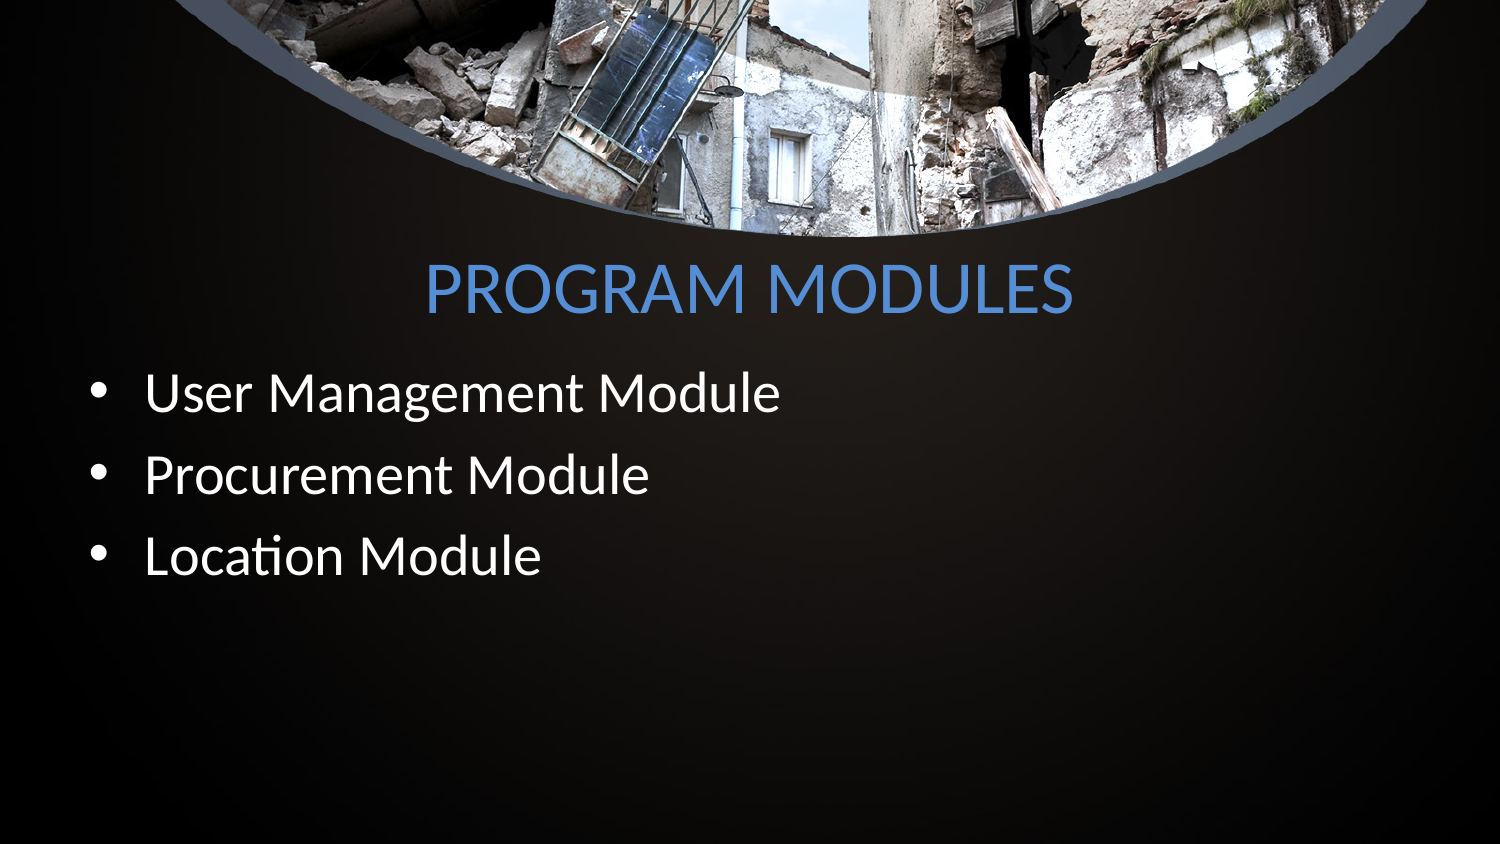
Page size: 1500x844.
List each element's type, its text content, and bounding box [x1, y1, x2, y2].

picture [0, 0, 1500, 844]
title PROGRAM MODULES [73, 221, 1427, 346]
list User Management Module Procurement Module Location Module [73, 346, 1427, 798]
